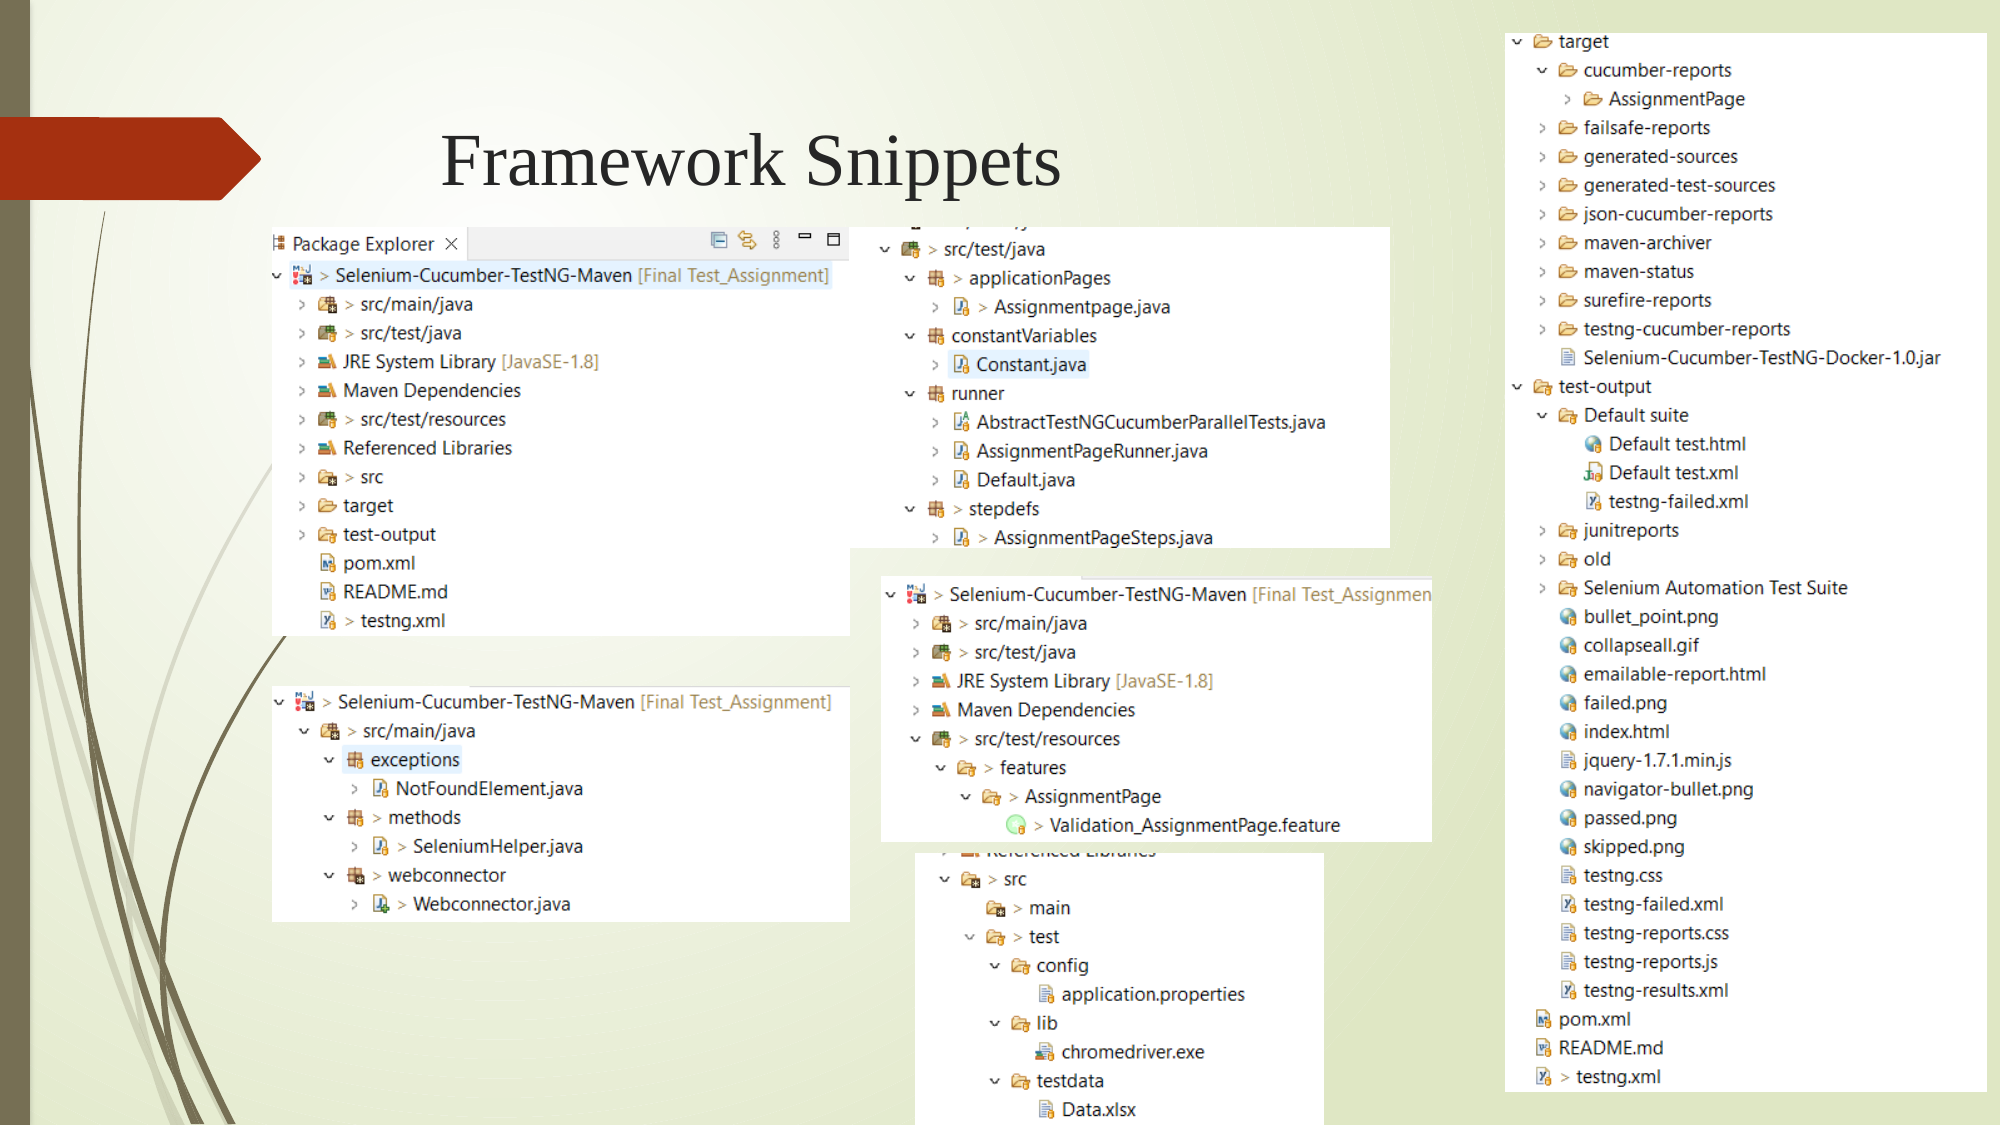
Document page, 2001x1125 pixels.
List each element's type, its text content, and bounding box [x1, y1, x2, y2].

picture [915, 853, 1324, 1125]
picture [1505, 32, 1988, 1093]
title Framework Snippets [425, 102, 1500, 210]
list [271, 226, 850, 637]
picture [271, 686, 850, 923]
picture [849, 226, 1390, 548]
picture [880, 575, 1432, 842]
